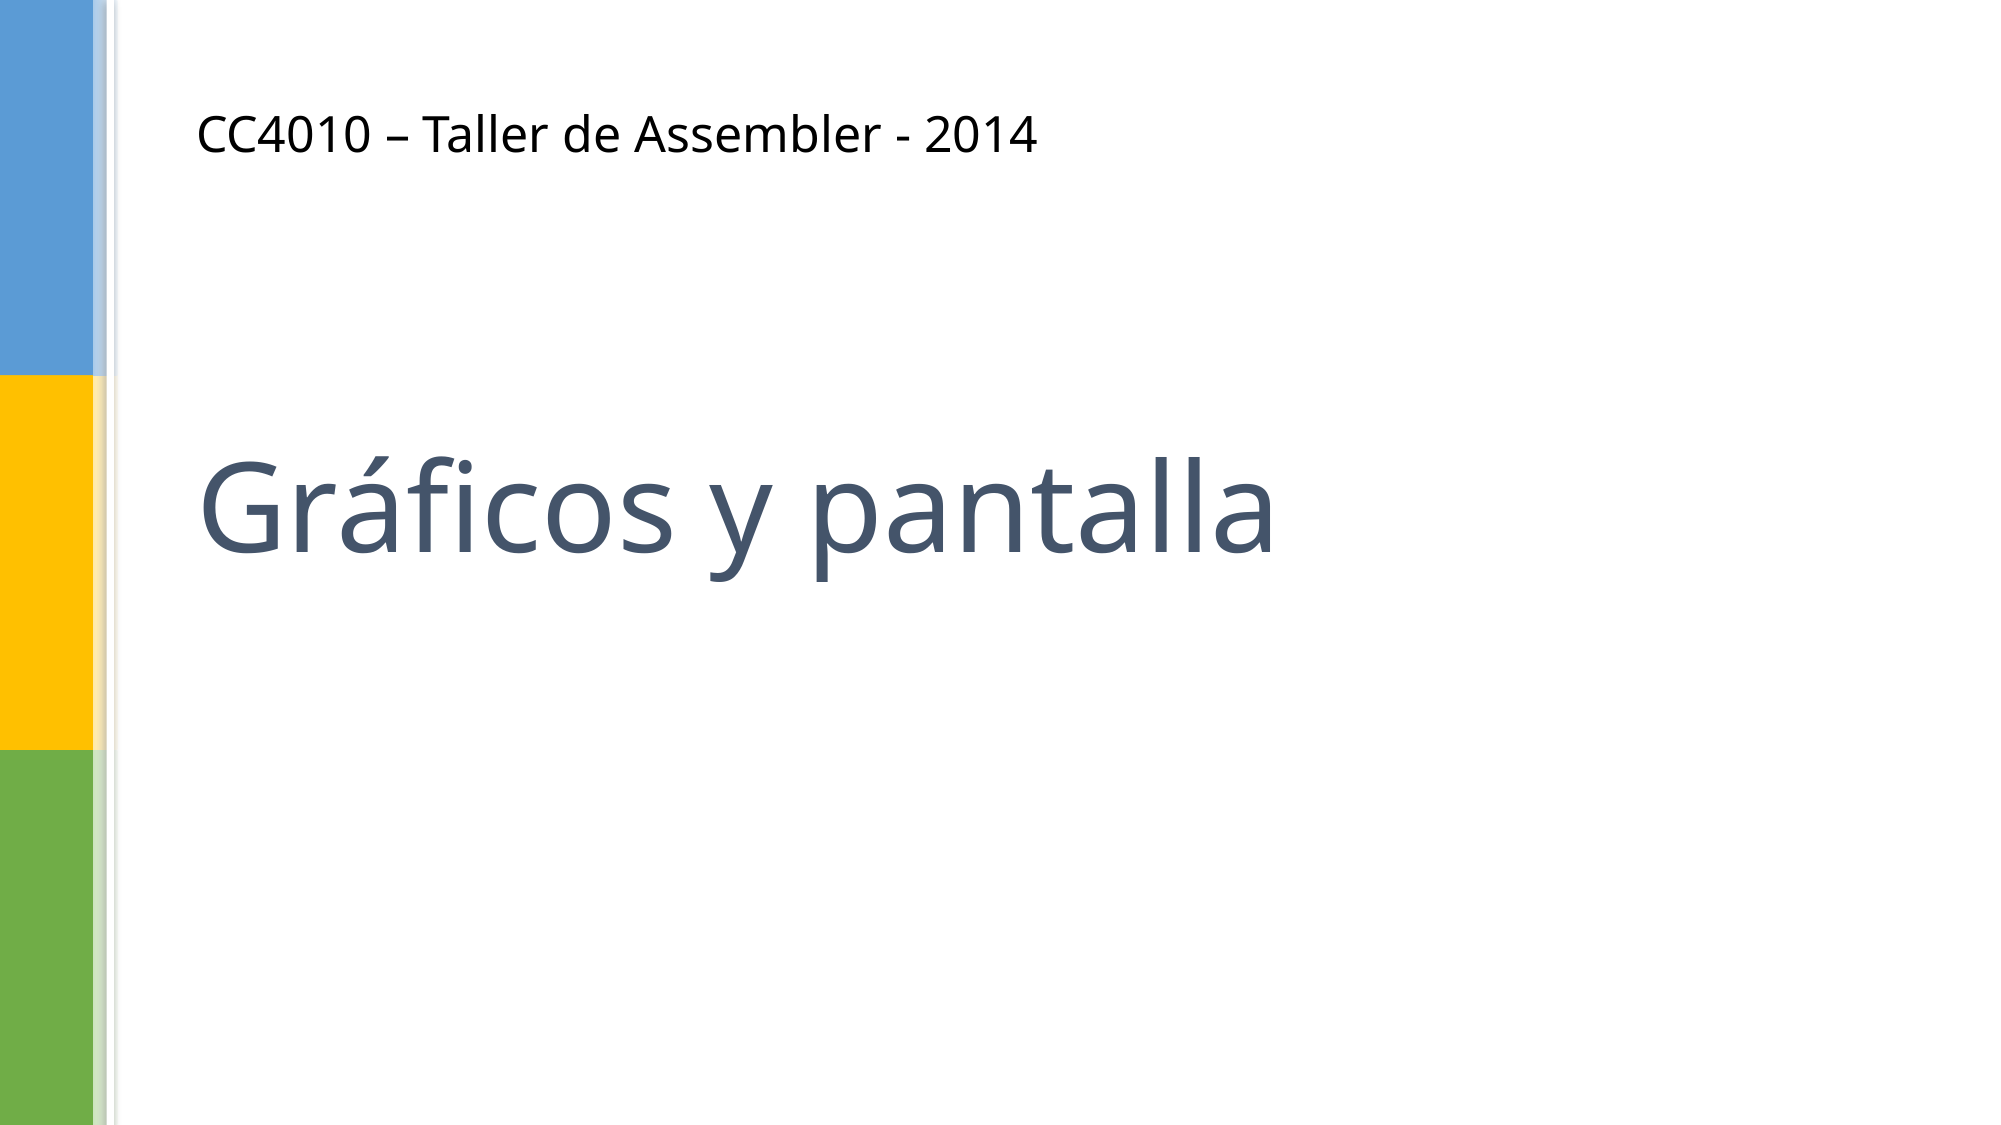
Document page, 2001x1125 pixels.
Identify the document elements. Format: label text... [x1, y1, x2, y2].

title Gráficos y pantalla [181, 361, 1881, 586]
list CC4010 – Taller de Assembler - 2014 [181, 101, 1881, 348]
